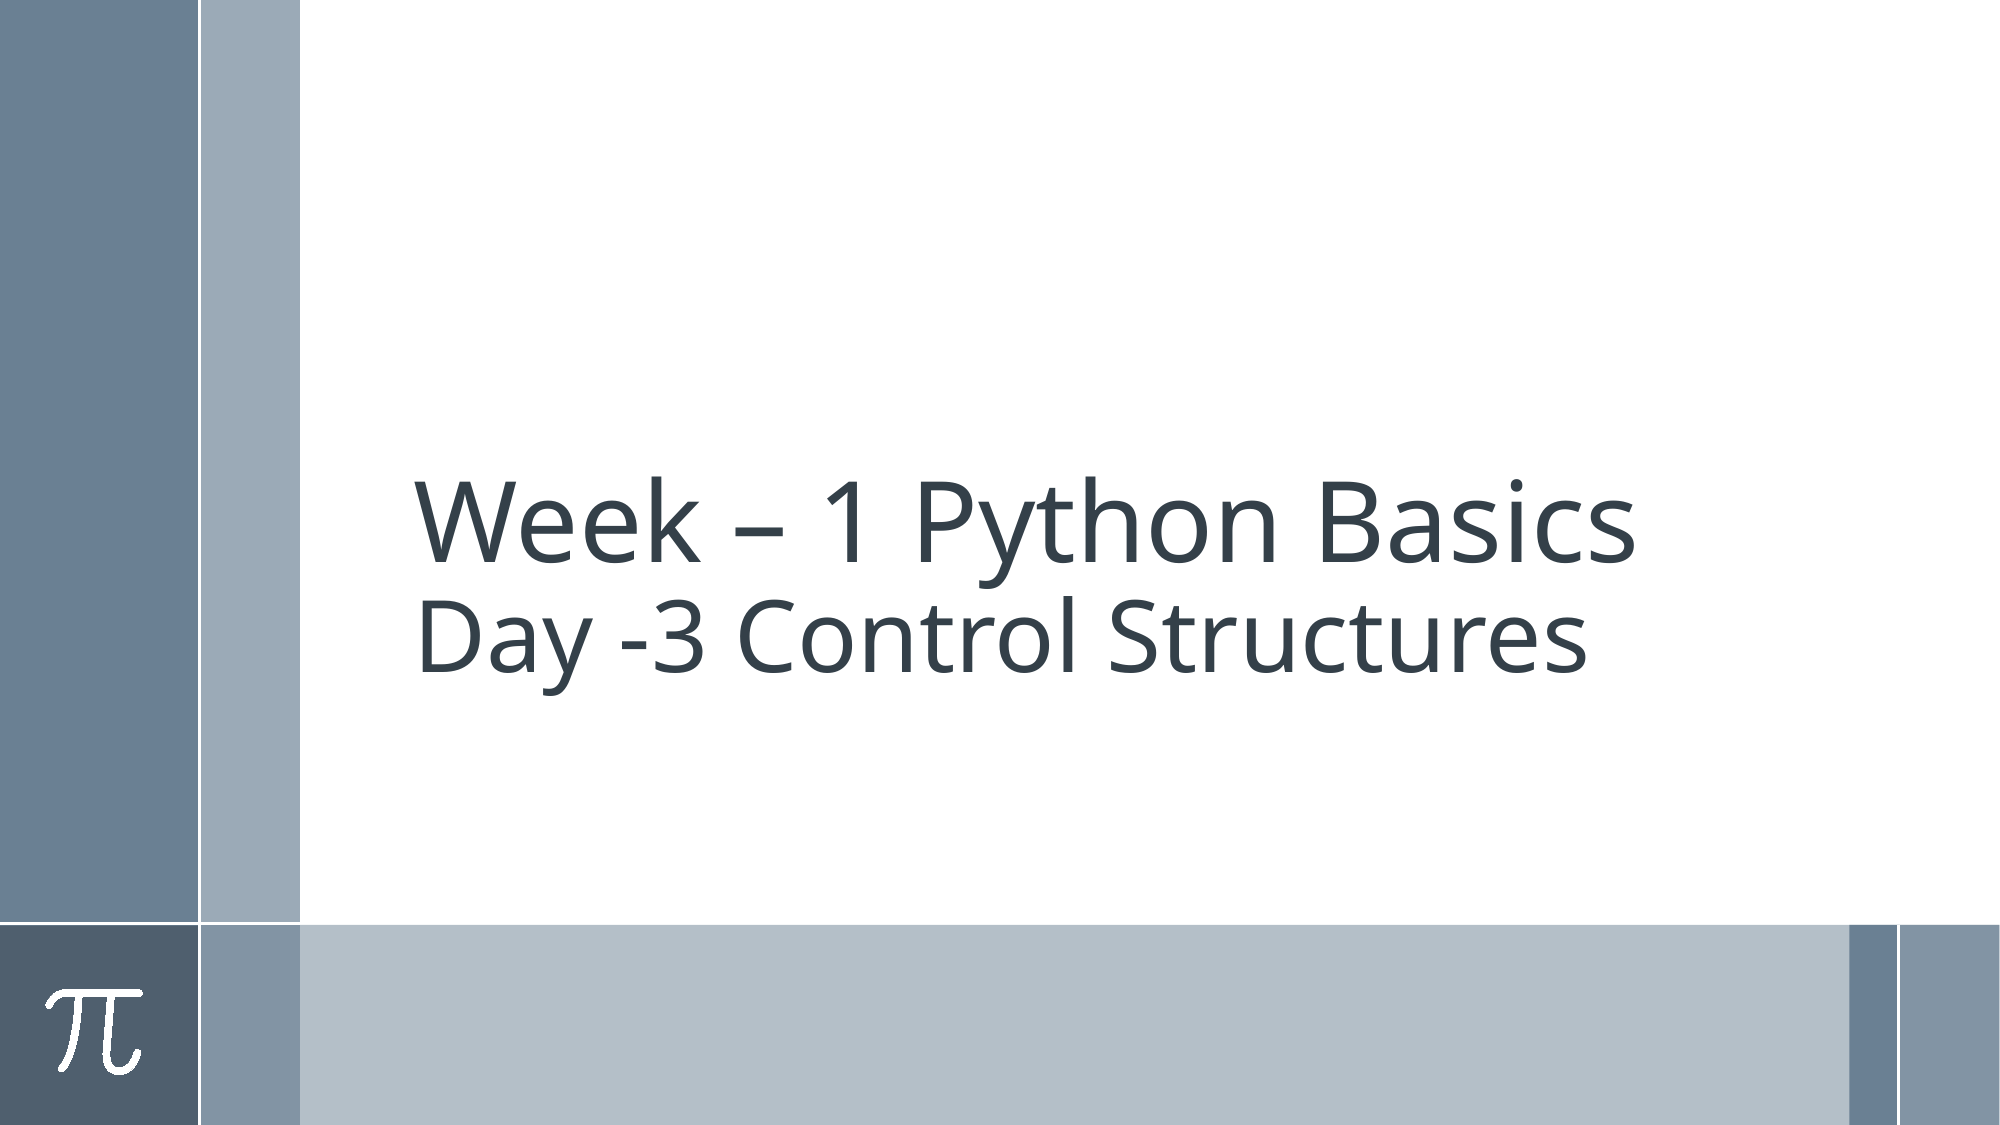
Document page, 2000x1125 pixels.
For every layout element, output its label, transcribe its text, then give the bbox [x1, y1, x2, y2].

title Week – 1 Python Basics Day -3 Control Structures [398, 262, 1765, 703]
